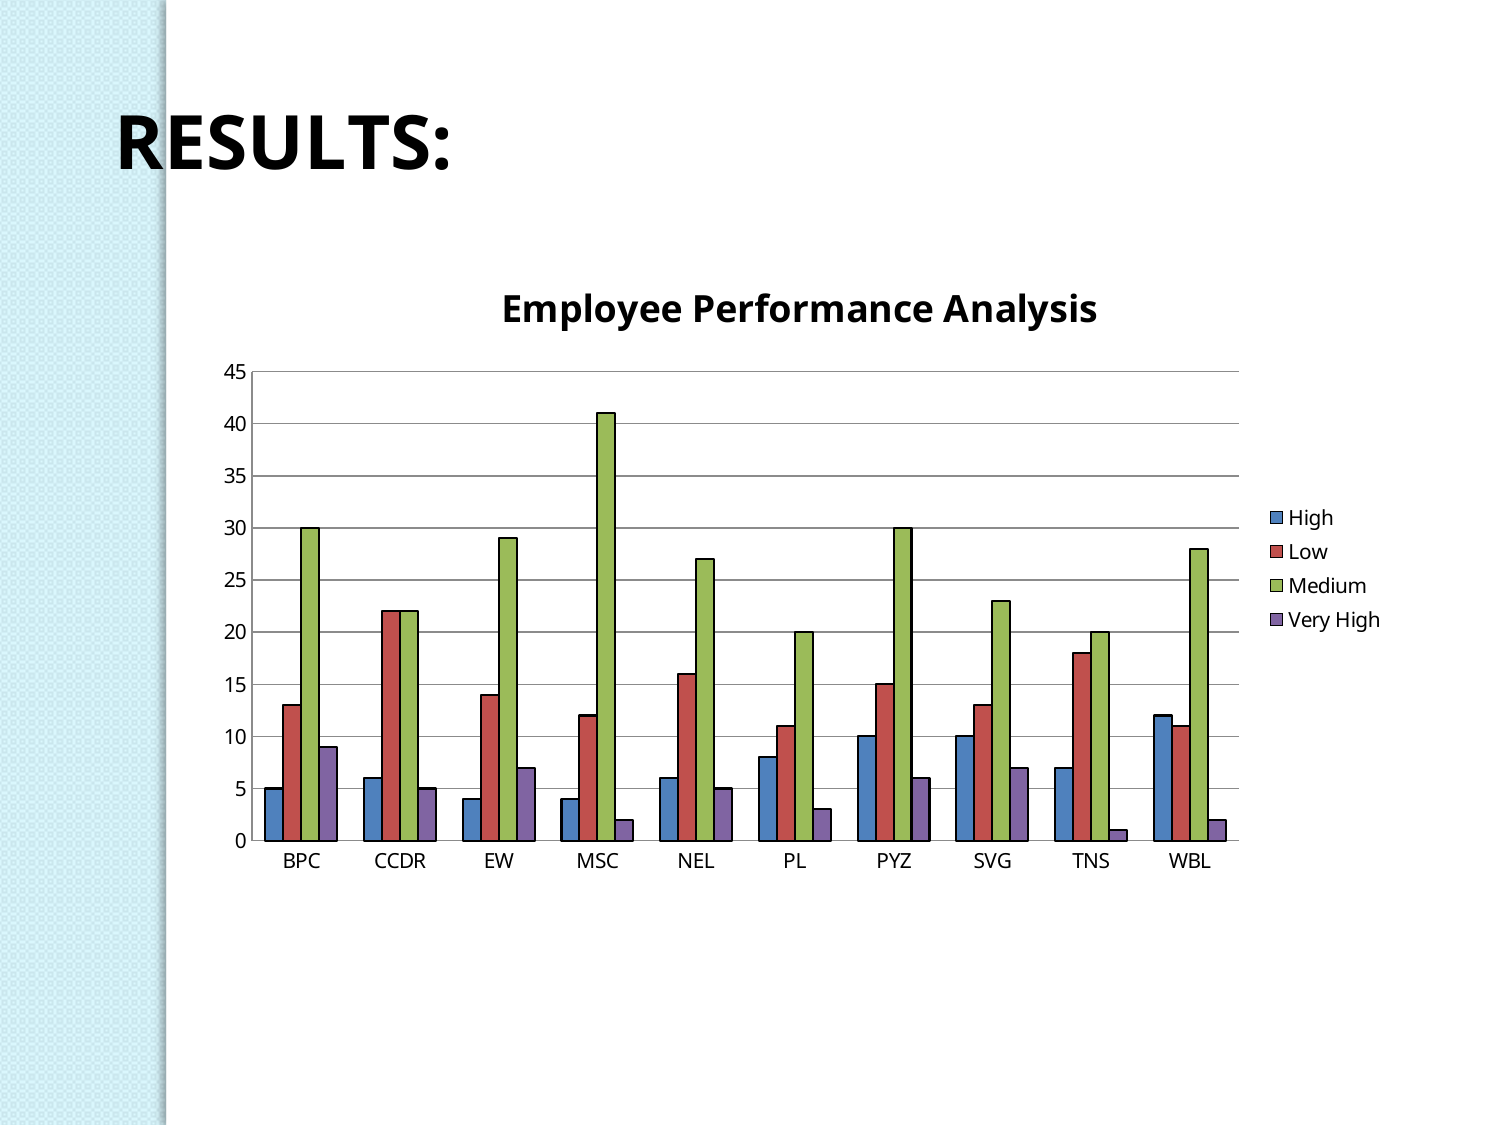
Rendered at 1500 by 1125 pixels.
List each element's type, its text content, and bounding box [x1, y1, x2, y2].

text_box RESULTS: [99, 87, 538, 193]
chart [199, 249, 1401, 888]
